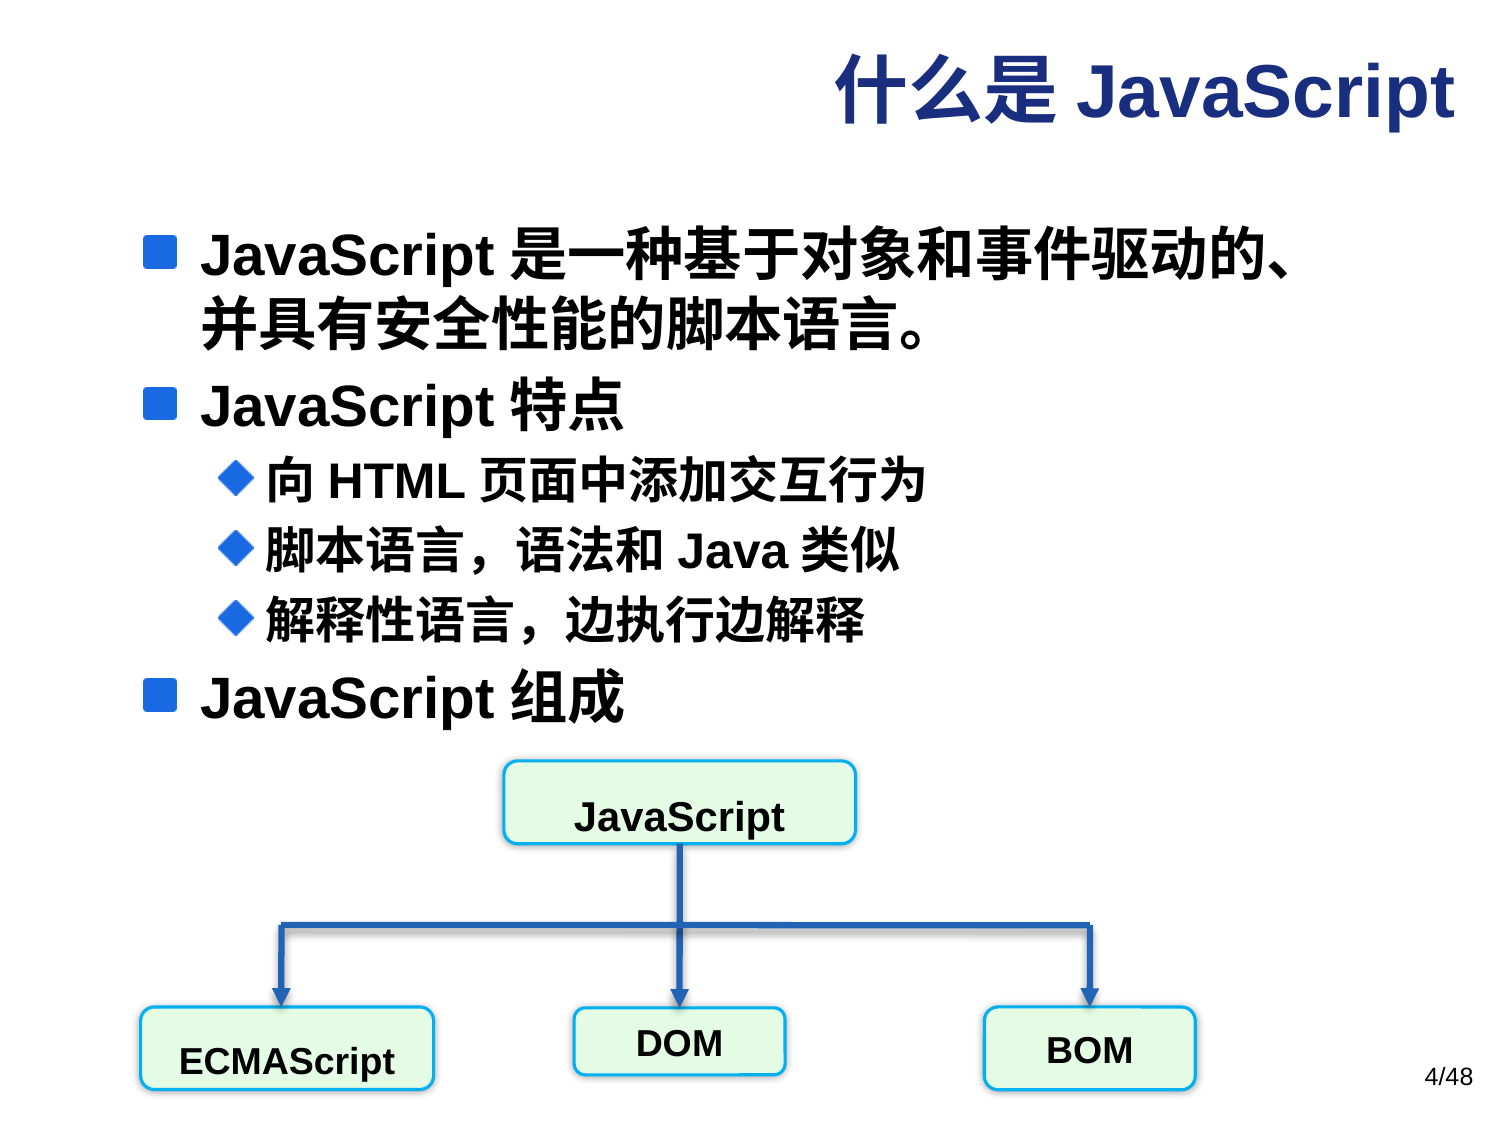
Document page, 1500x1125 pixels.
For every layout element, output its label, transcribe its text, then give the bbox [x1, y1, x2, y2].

title 什么是JavaScript [120, 34, 1471, 183]
picture [218, 600, 254, 636]
picture [143, 678, 177, 712]
slide_number 4/48 [1138, 1053, 1489, 1114]
list JavaScript是一种基于对象和事件驱动的、并具有安全性能的脚本语言。 JavaScript特点 向HTML页面中添加交互行为 脚本语言，语法和Java类似 解释性语言，边执行边解释 JavaScript组成 [128, 209, 1383, 1032]
text_box JavaScript [503, 760, 856, 844]
text_box DOM [574, 1007, 786, 1075]
picture [218, 530, 254, 566]
text_box ECMAScript [140, 1006, 434, 1090]
text_box BOM [984, 1006, 1196, 1090]
picture [143, 387, 177, 420]
picture [218, 460, 254, 496]
picture [143, 235, 177, 269]
